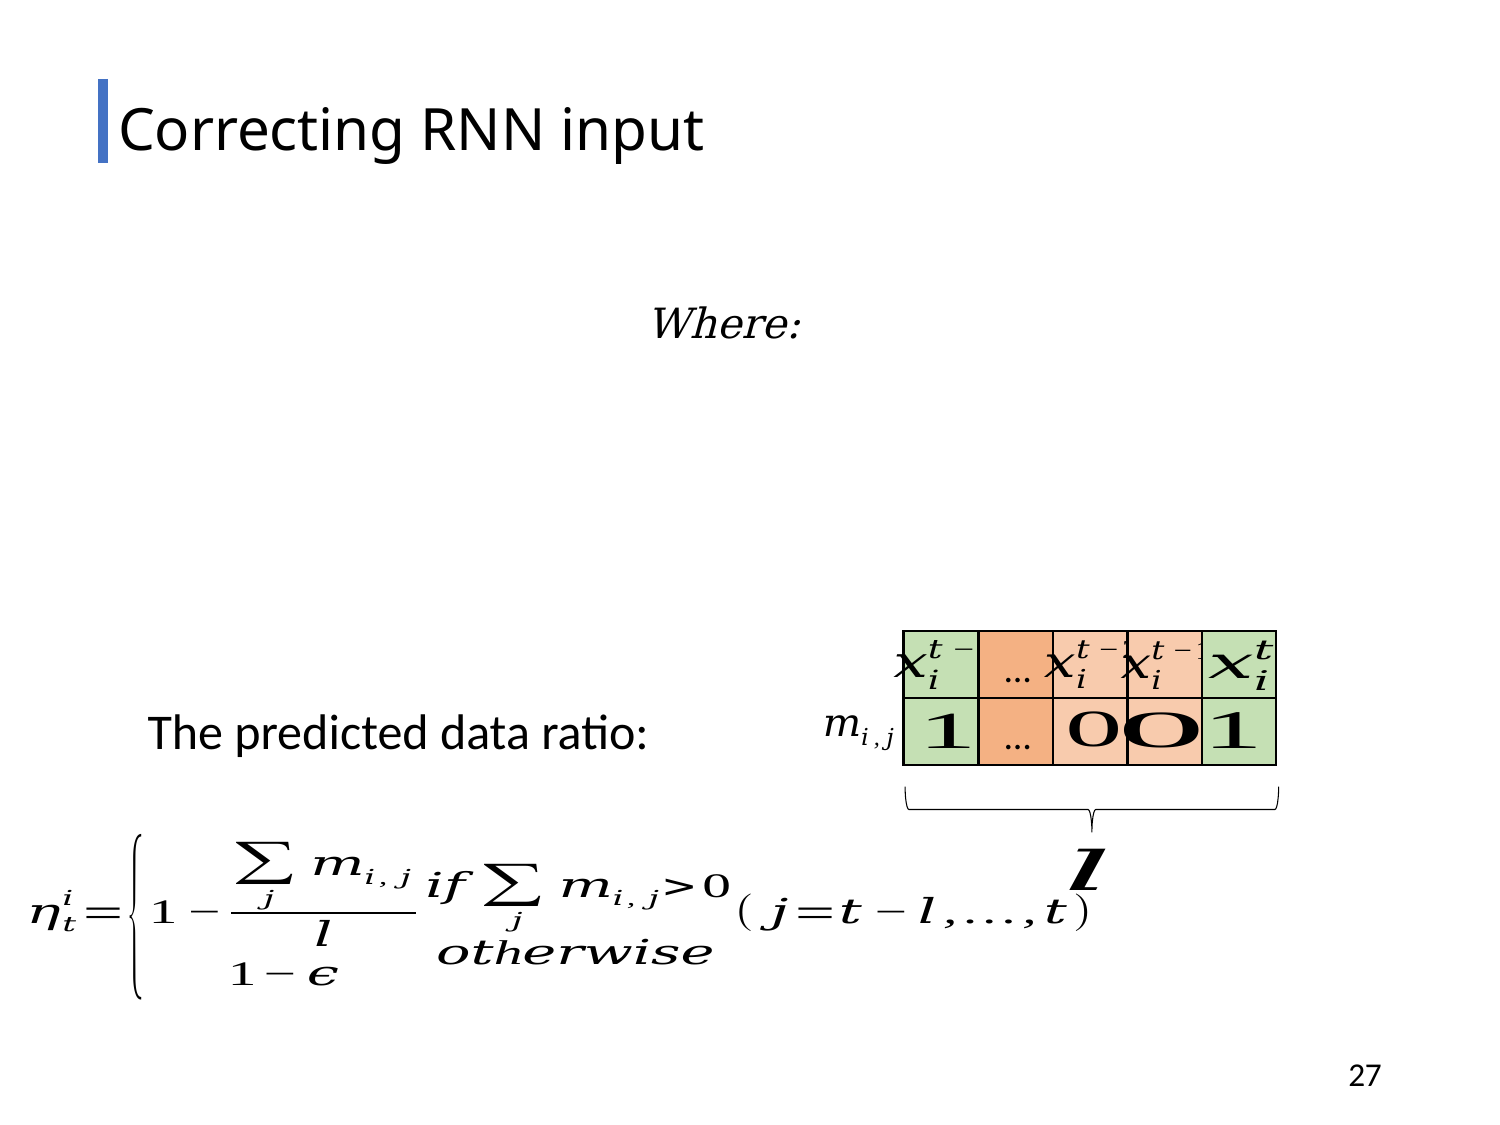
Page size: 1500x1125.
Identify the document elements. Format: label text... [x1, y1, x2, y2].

text_box [902, 697, 978, 766]
text_box [1201, 697, 1277, 766]
text_box [904, 786, 1280, 833]
text_box The predicted data ratio: [132, 691, 664, 767]
text_box [1201, 630, 1277, 697]
slide_number 27 [1059, 1042, 1397, 1103]
title Correcting RNN input [103, 59, 1500, 204]
text_box [1127, 697, 1201, 766]
text_box [1127, 630, 1201, 697]
text_box [978, 697, 1052, 766]
text_box … [989, 637, 1046, 697]
text_box [978, 630, 1052, 697]
text_box [1052, 630, 1127, 697]
text_box [1052, 697, 1127, 766]
text_box … [989, 704, 1046, 765]
text_box [902, 630, 978, 697]
